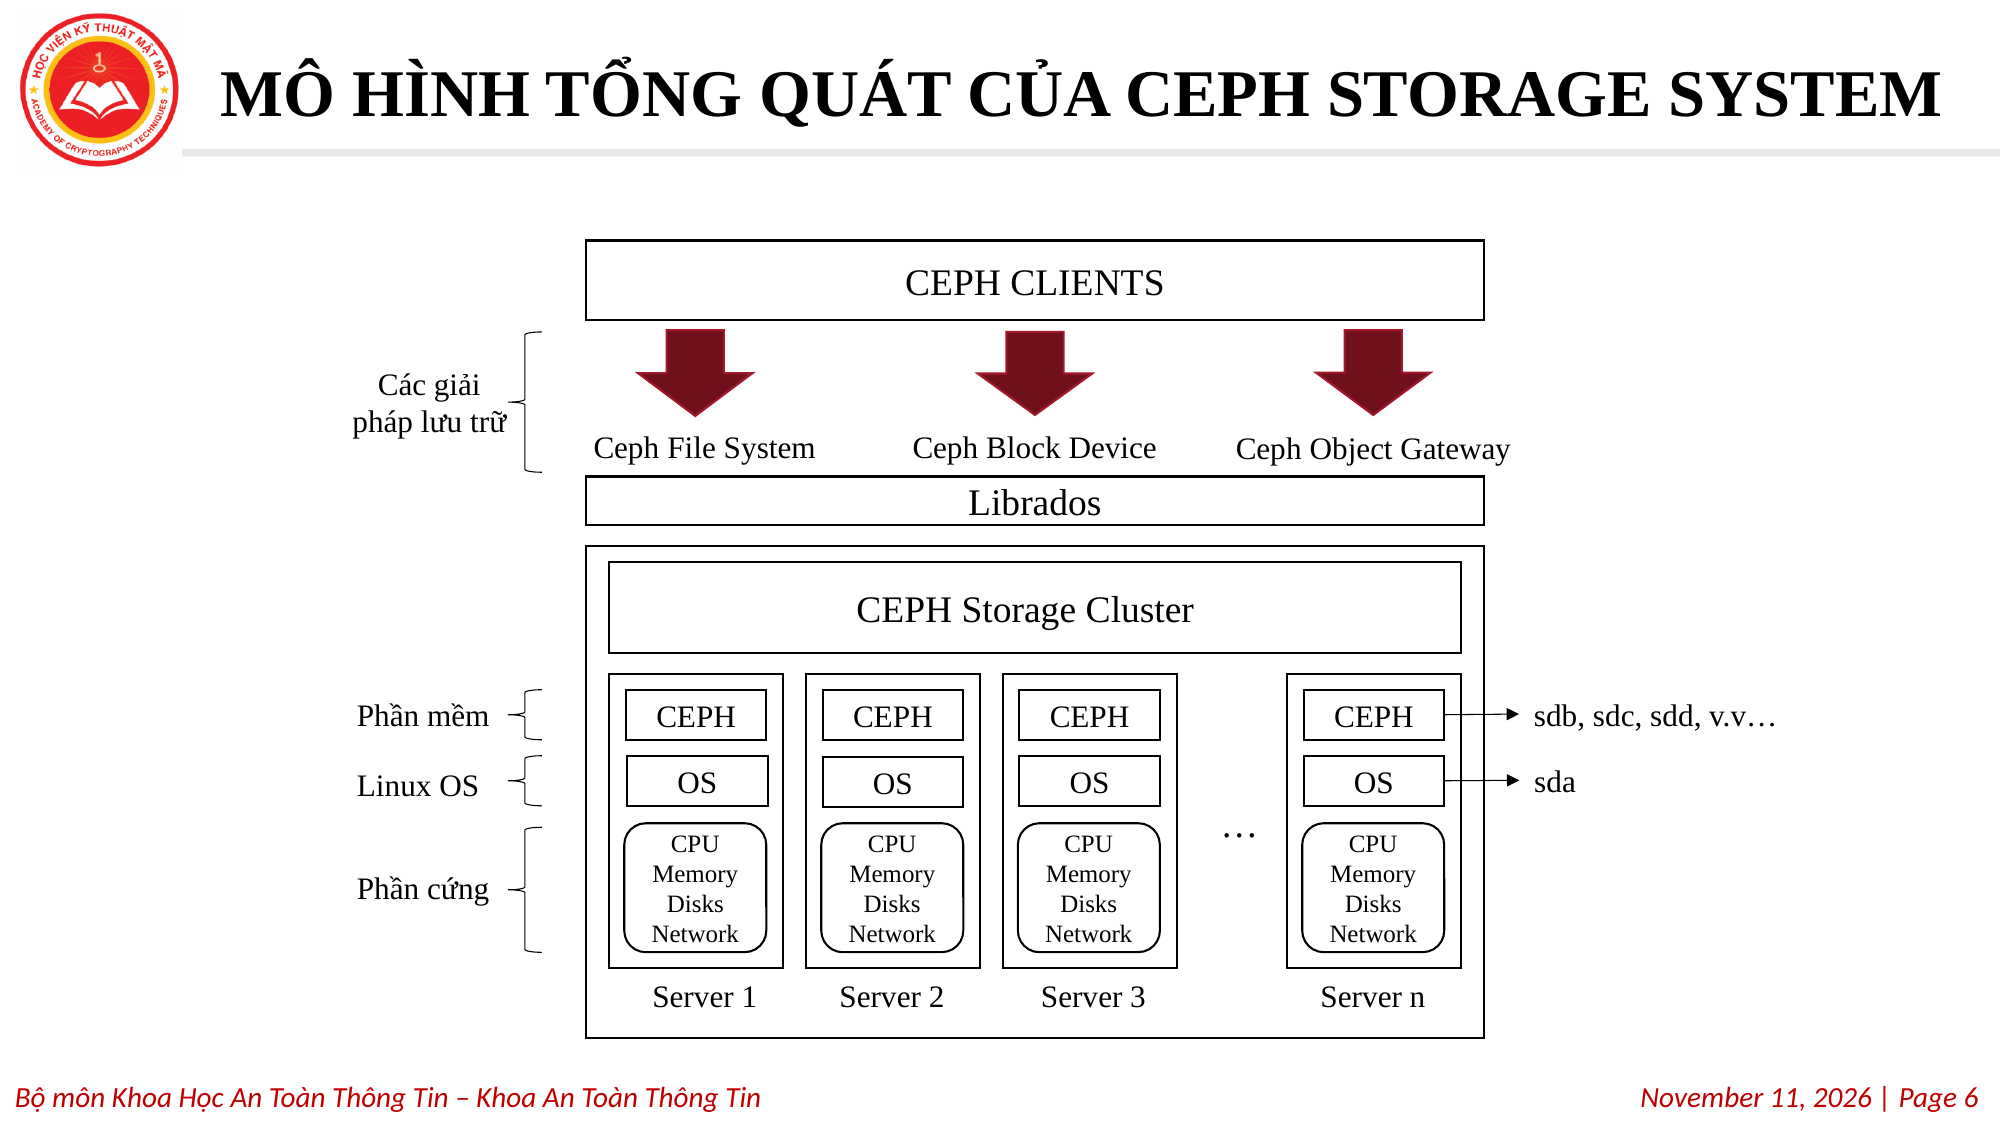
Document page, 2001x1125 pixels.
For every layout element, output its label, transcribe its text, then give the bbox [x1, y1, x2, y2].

text_box OS [1018, 755, 1161, 807]
text_box Ceph Object Gateway [1221, 421, 1527, 474]
text_box Phần mềm [342, 687, 555, 741]
text_box Phần cứng [342, 861, 555, 914]
text_box OS [626, 755, 769, 807]
text_box Linux OS [342, 757, 497, 810]
text_box CEPH CLIENTS [585, 239, 1485, 321]
text_box OS [1303, 755, 1445, 807]
text_box [1286, 673, 1462, 969]
text_box CPU Memory Disks Network [623, 822, 768, 954]
text_box CEPH [1303, 689, 1445, 741]
text_box CEPH Storage Cluster [608, 561, 1462, 654]
text_box Server n [1305, 969, 1441, 1022]
text_box [524, 331, 542, 473]
text_box MÔ HÌNH TỔNG QUÁT CỦA CEPH STORAGE SYSTEM [205, 32, 2000, 158]
text_box Server 2 [824, 969, 960, 1022]
text_box Các giải pháp lưu trữ [332, 356, 526, 447]
text_box OS [822, 756, 964, 808]
text_box Server 3 [1026, 969, 1162, 1022]
text_box Ceph File System [578, 420, 832, 473]
text_box CPU Memory Disks Network [1016, 822, 1161, 954]
text_box [634, 329, 756, 418]
text_box [1002, 673, 1178, 969]
text_box CEPH [625, 689, 767, 741]
text_box [608, 673, 784, 969]
text_box [1312, 329, 1434, 417]
text_box CEPH [822, 689, 964, 741]
text_box [805, 673, 981, 969]
text_box [974, 330, 1096, 417]
text_box Ceph Block Device [897, 420, 1173, 473]
text_box CPU Memory Disks Network [1301, 822, 1446, 954]
text_box [585, 545, 1485, 1039]
picture [16, 10, 182, 169]
text_box CPU Memory Disks Network [820, 822, 965, 954]
text_box CEPH [1018, 689, 1161, 741]
text_box sdb, sdc, sdd, v.v… [1519, 687, 1842, 741]
text_box Librados [585, 475, 1485, 526]
text_box [524, 826, 542, 861]
text_box [507, 755, 542, 807]
text_box sda [1519, 754, 1591, 807]
text_box … [1205, 675, 1263, 971]
text_box [524, 914, 542, 953]
text_box Server 1 [637, 969, 773, 1022]
